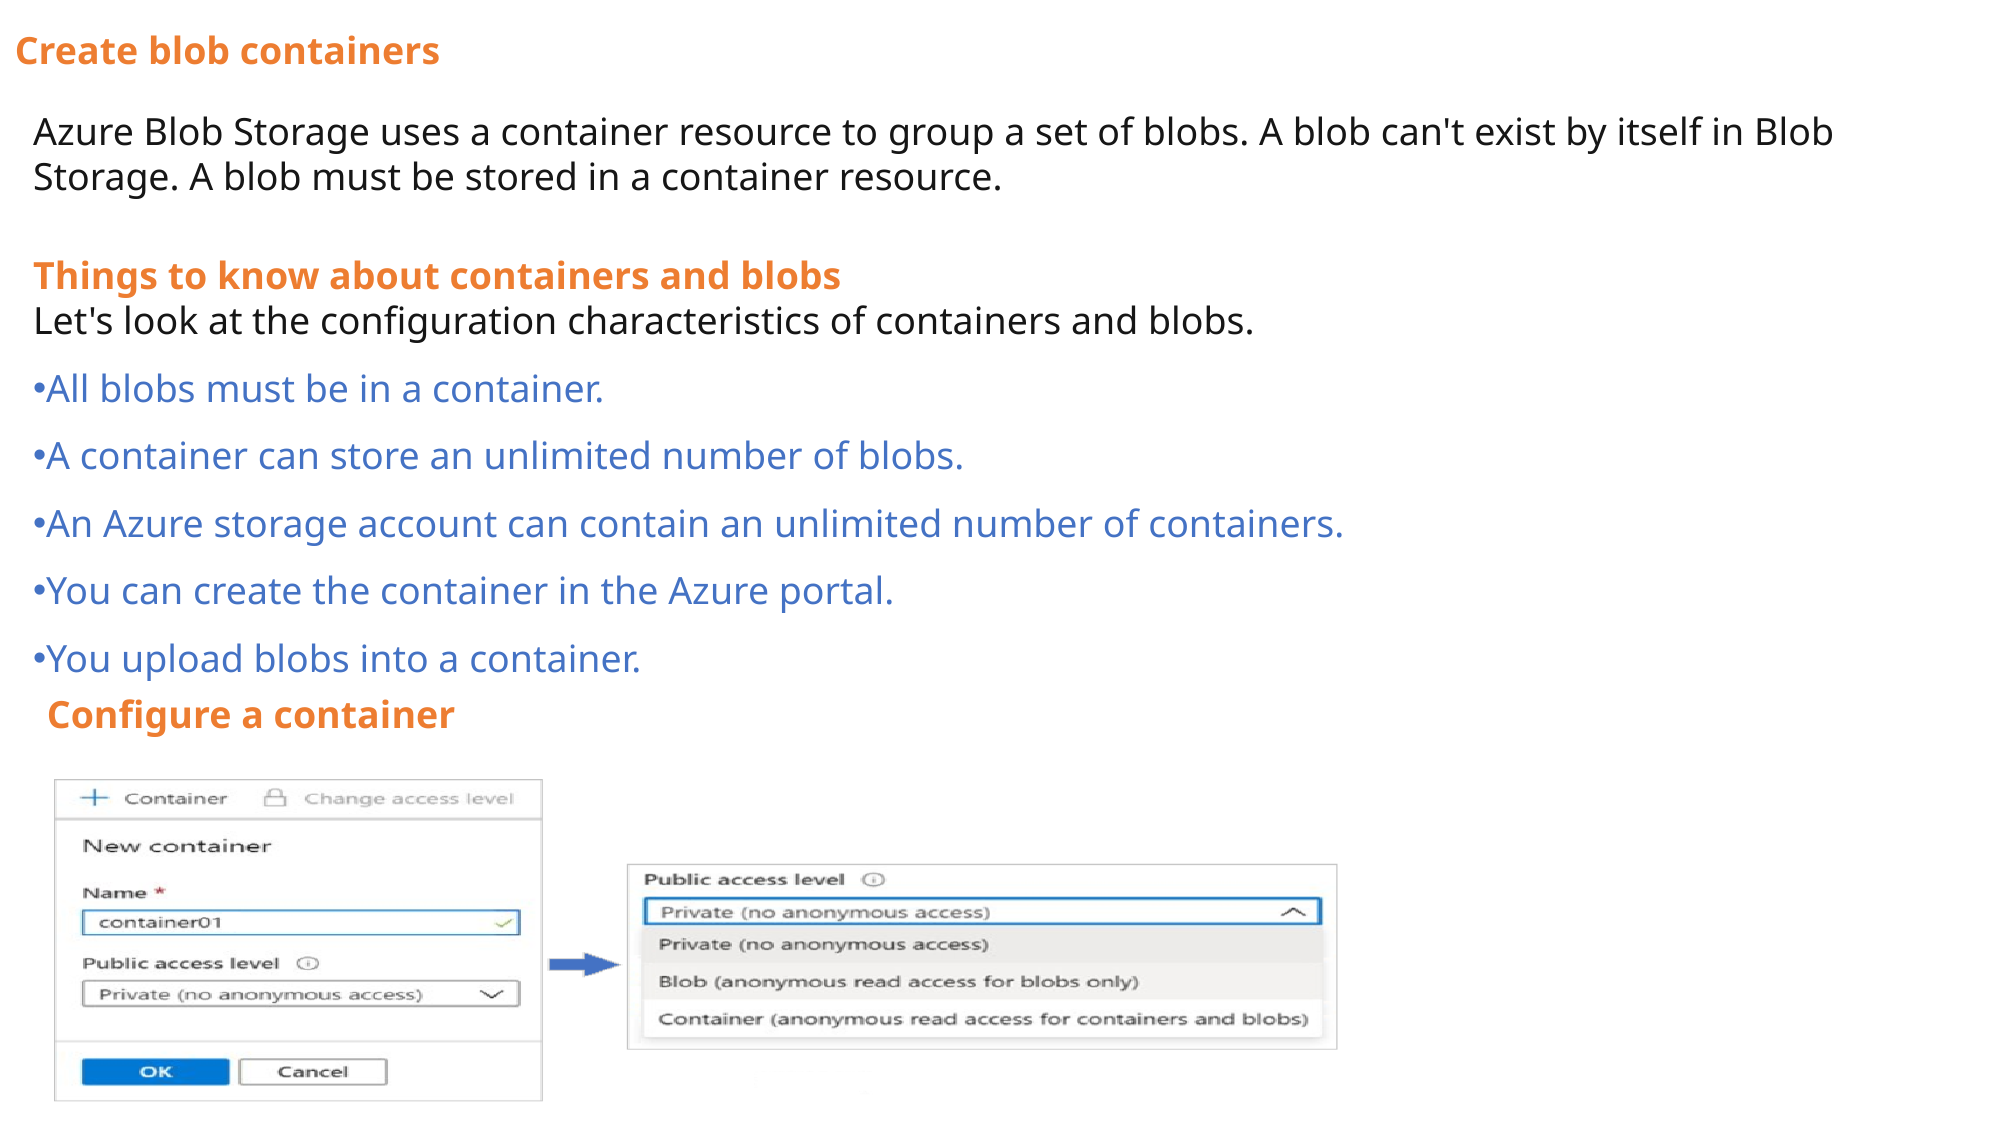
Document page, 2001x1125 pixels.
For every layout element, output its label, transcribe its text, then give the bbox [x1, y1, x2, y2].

text_box Configure a container [32, 683, 1037, 743]
picture [32, 760, 1357, 1106]
text_box Azure Blob Storage uses a container resource to group a set of blobs. A blob can't exist by itself in Blob Storage. A blob must be stored in a container resource. [18, 100, 1929, 206]
text_box Things to know about containers and blobs Let's look at the configuration characteristics of containers and blobs. All blobs must be in a container. A container can store an unlimited number of blobs. An Azure storage account can contain an unlimited number of containers. You can create the container in the Azure portal. You upload blobs into a container. [18, 244, 1829, 688]
text_box Create blob containers [0, 19, 1001, 80]
